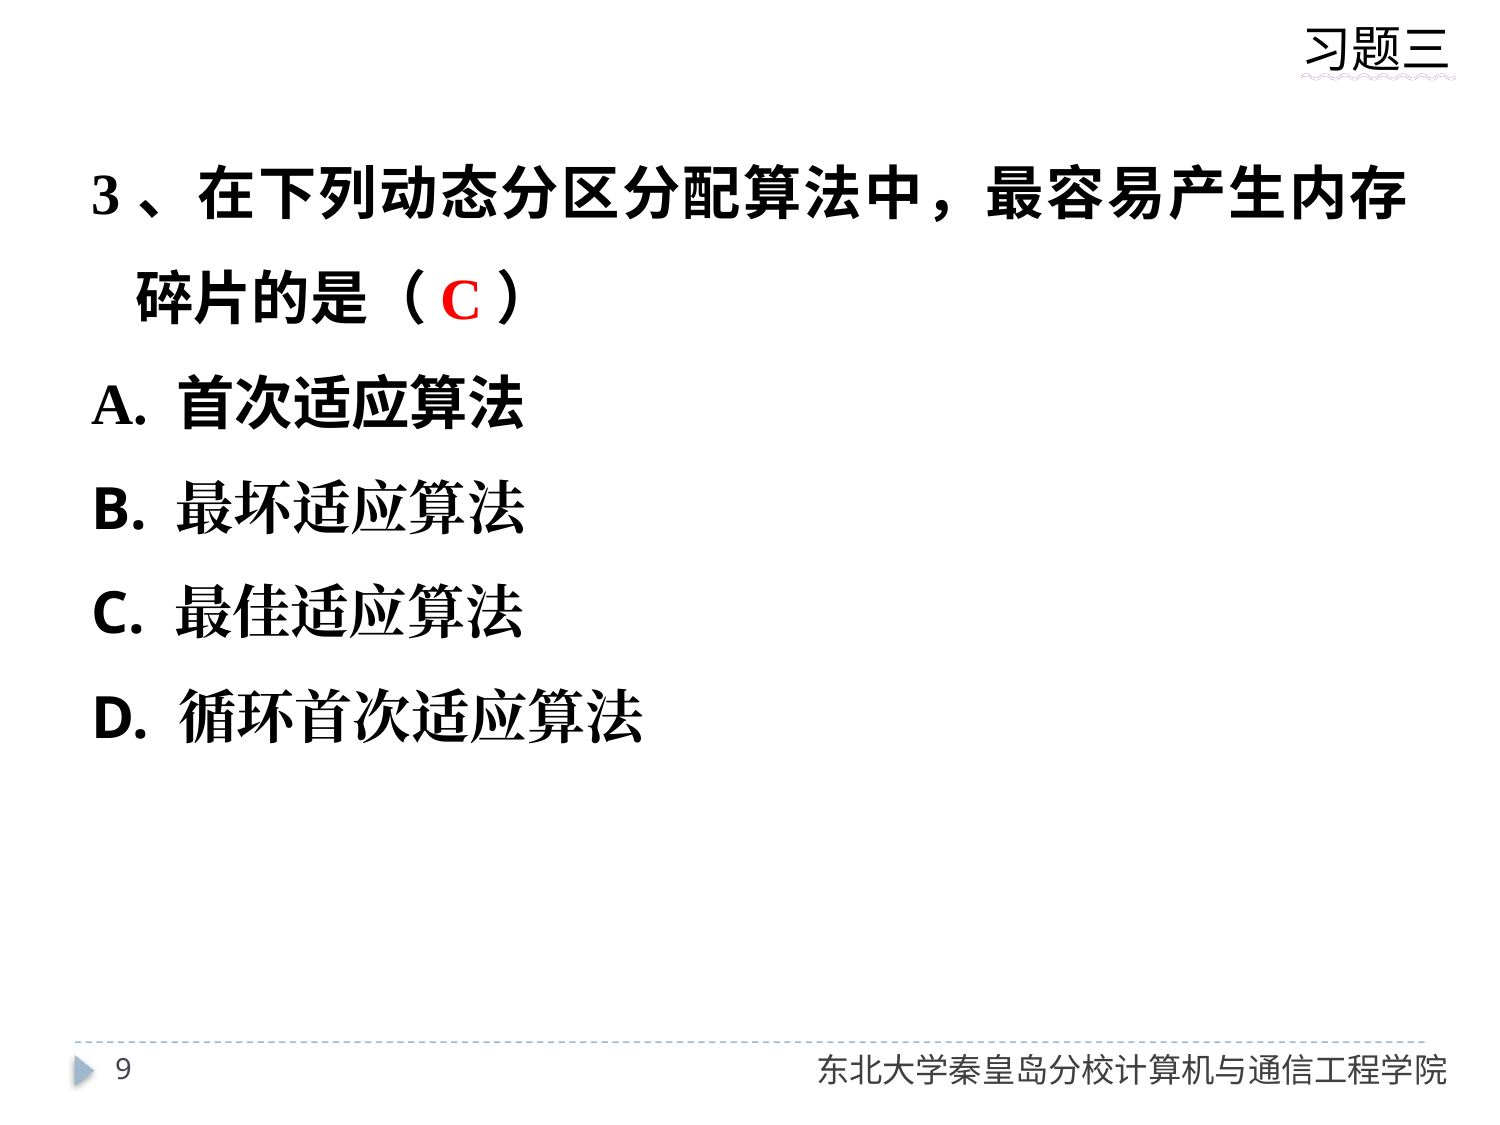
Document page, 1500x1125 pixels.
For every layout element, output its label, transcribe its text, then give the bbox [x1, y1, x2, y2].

slide_number 9 [100, 1042, 426, 1103]
list 3、在下列动态分区分配算法中，最容易产生内存碎片的是（C） A. 首次适应算法 B. 最坏适应算法 C. 最佳适应算法 D. 循环首次适应算法 [76, 113, 1424, 1000]
